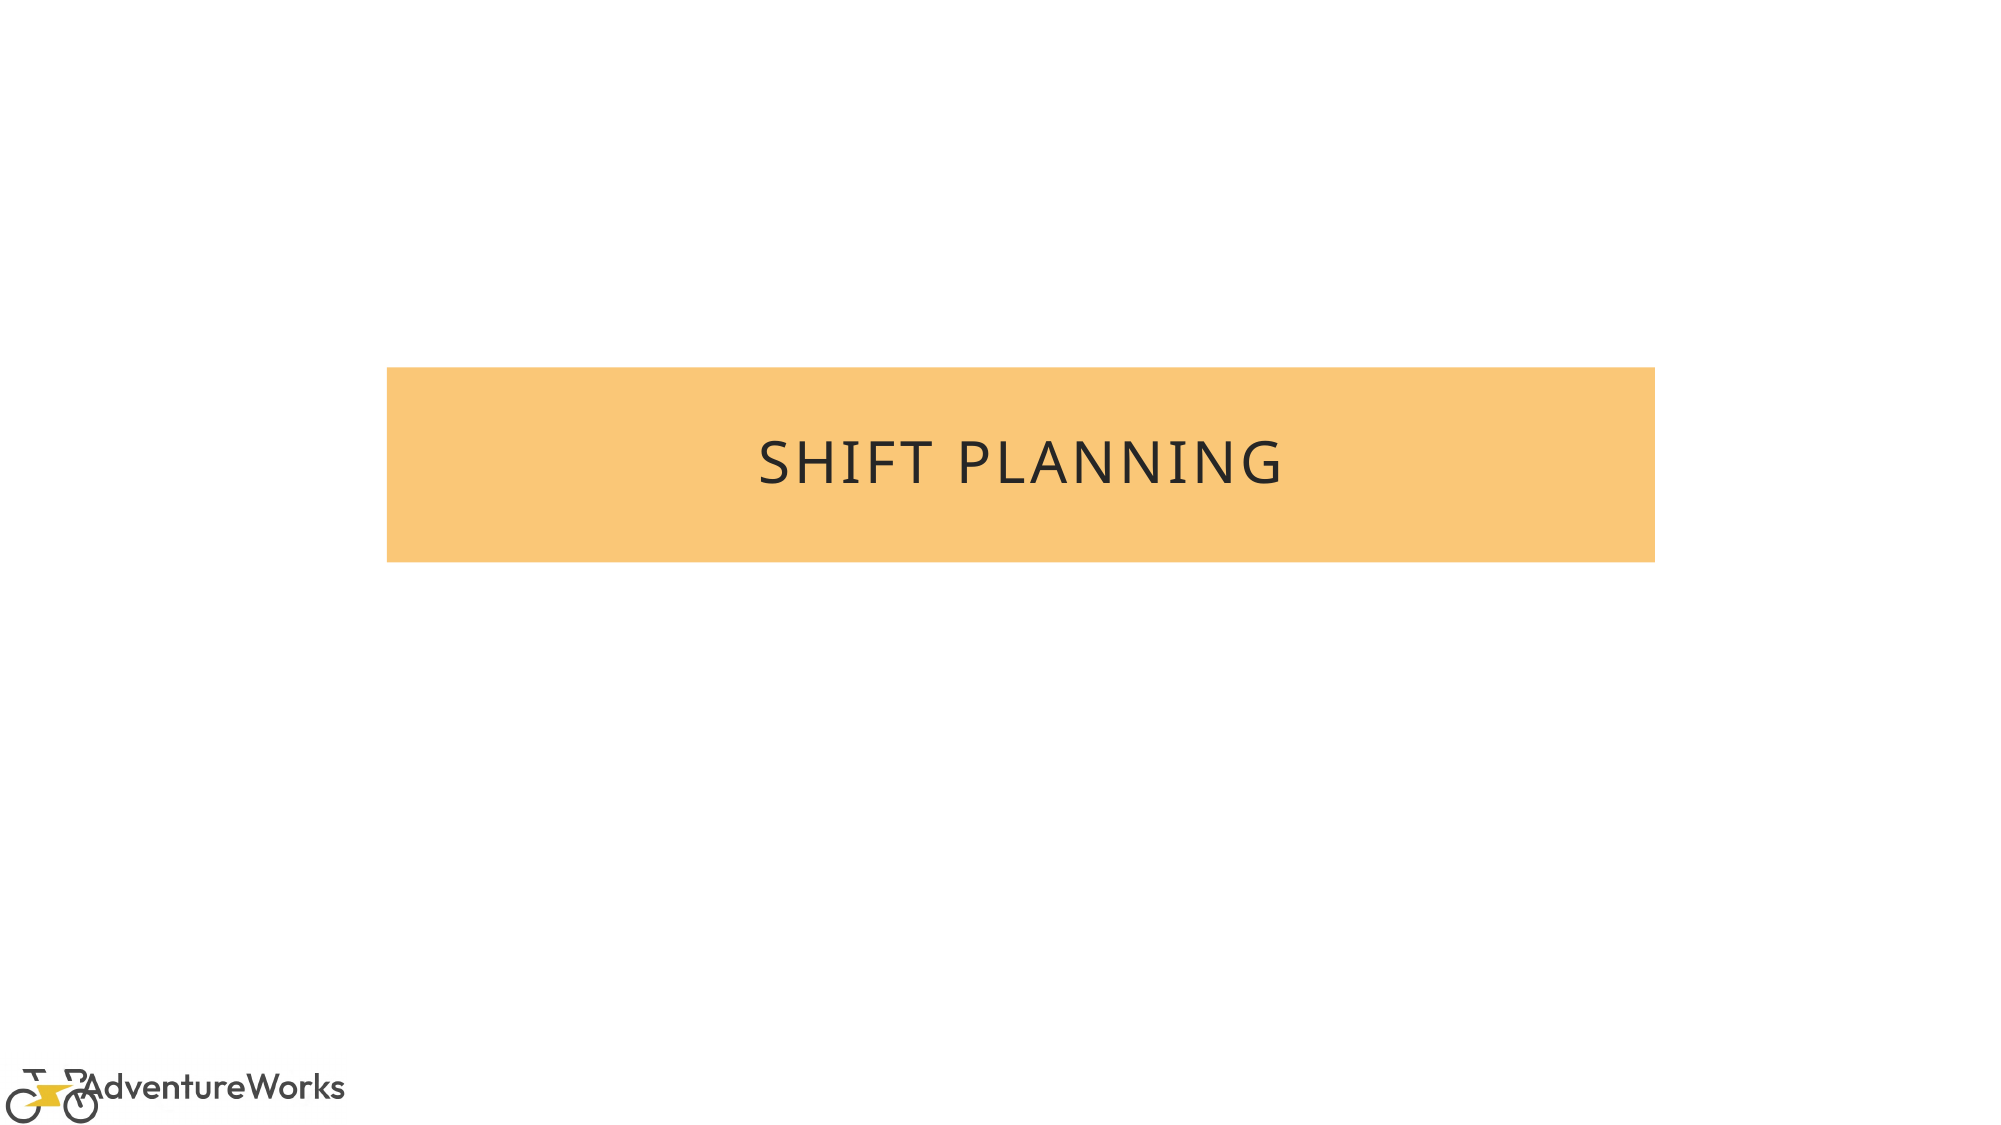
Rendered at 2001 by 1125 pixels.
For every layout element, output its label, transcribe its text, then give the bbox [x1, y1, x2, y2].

picture [0, 1052, 347, 1125]
title Shift planning [384, 365, 1657, 565]
